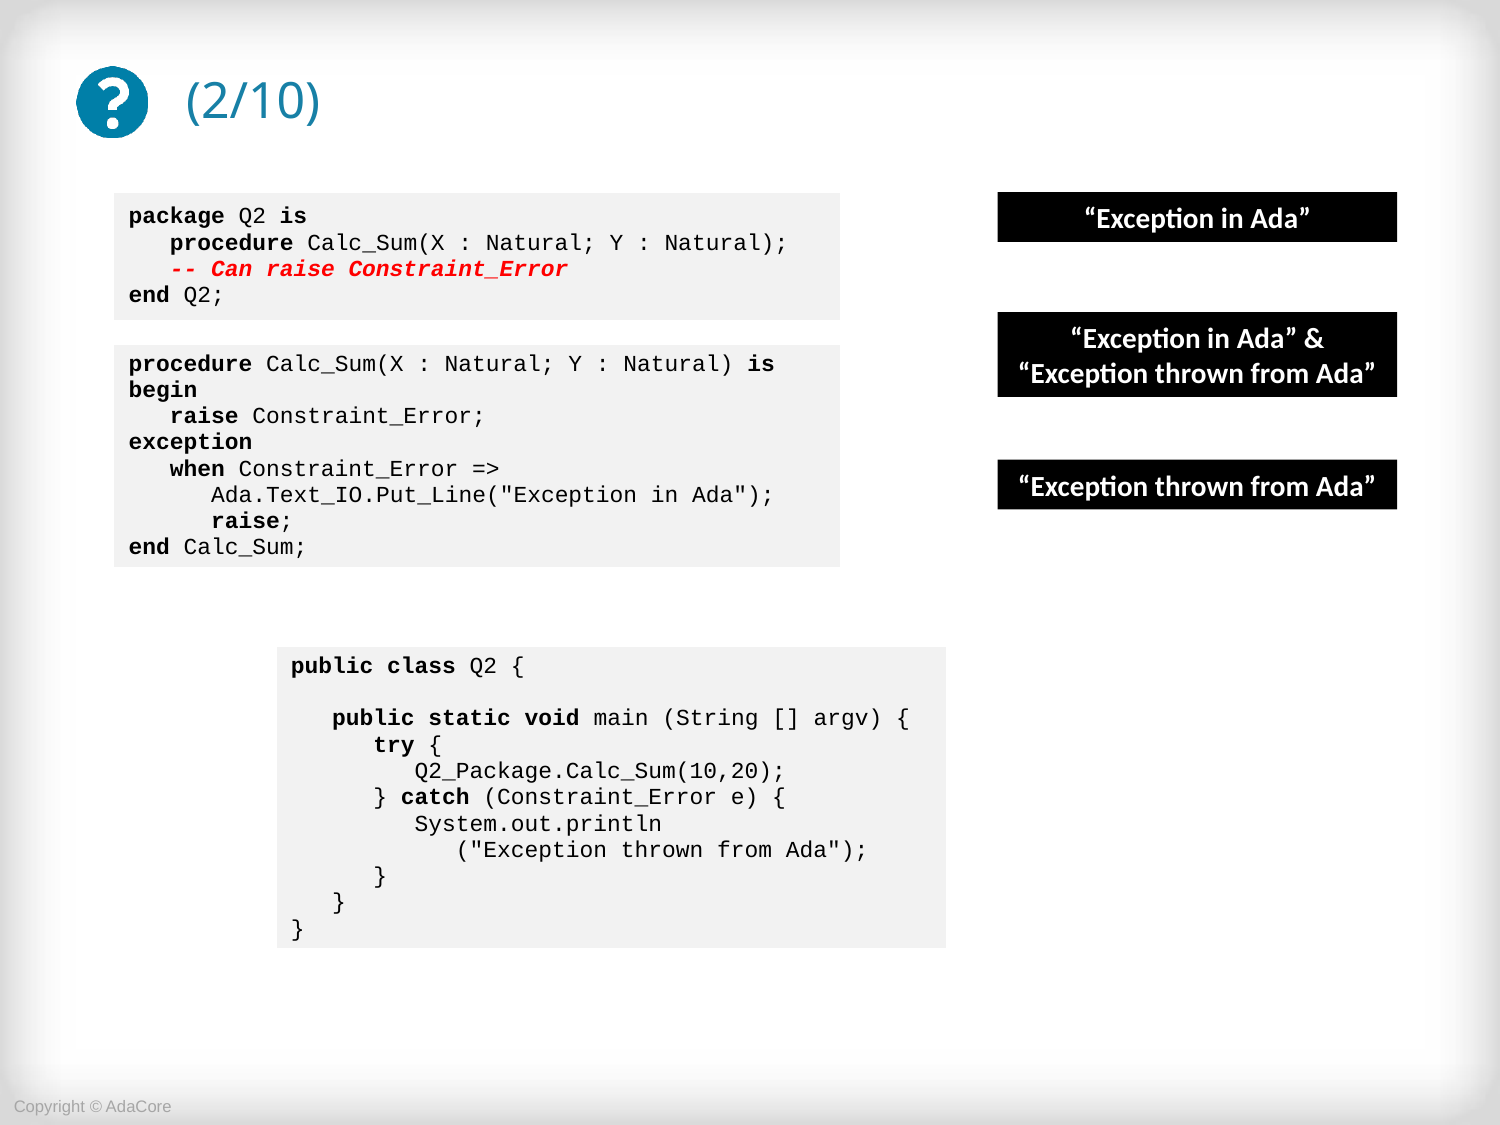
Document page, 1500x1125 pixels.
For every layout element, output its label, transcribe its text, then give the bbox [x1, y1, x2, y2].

title (2/10) [171, 54, 1424, 143]
table_header procedure Calc_Sum(X : Natural; Y : Natural) is begin raise Constraint_Error; exception when Constraint_Error => Ada.Text_IO.Put_Line("Exception in Ada"); raise; end Calc_Sum; [114, 345, 840, 567]
table_header public class Q2 { public static void main (String [] argv) { try { Q2_Package.Calc_Sum(10,20); } catch (Constraint_Error e) { System.out.println ("Exception thrown from Ada"); } } } [277, 647, 946, 948]
text_box “Exception thrown from Ada” [997, 459, 1398, 510]
table_header package Q2 is procedure Calc_Sum(X : Natural; Y : Natural); -- Can raise Constraint_Error end Q2; [114, 193, 840, 320]
text_box “Exception in Ada” [997, 192, 1398, 242]
text_box “Exception in Ada” & “Exception thrown from Ada” [997, 312, 1398, 397]
picture [0, 0, 1500, 1125]
